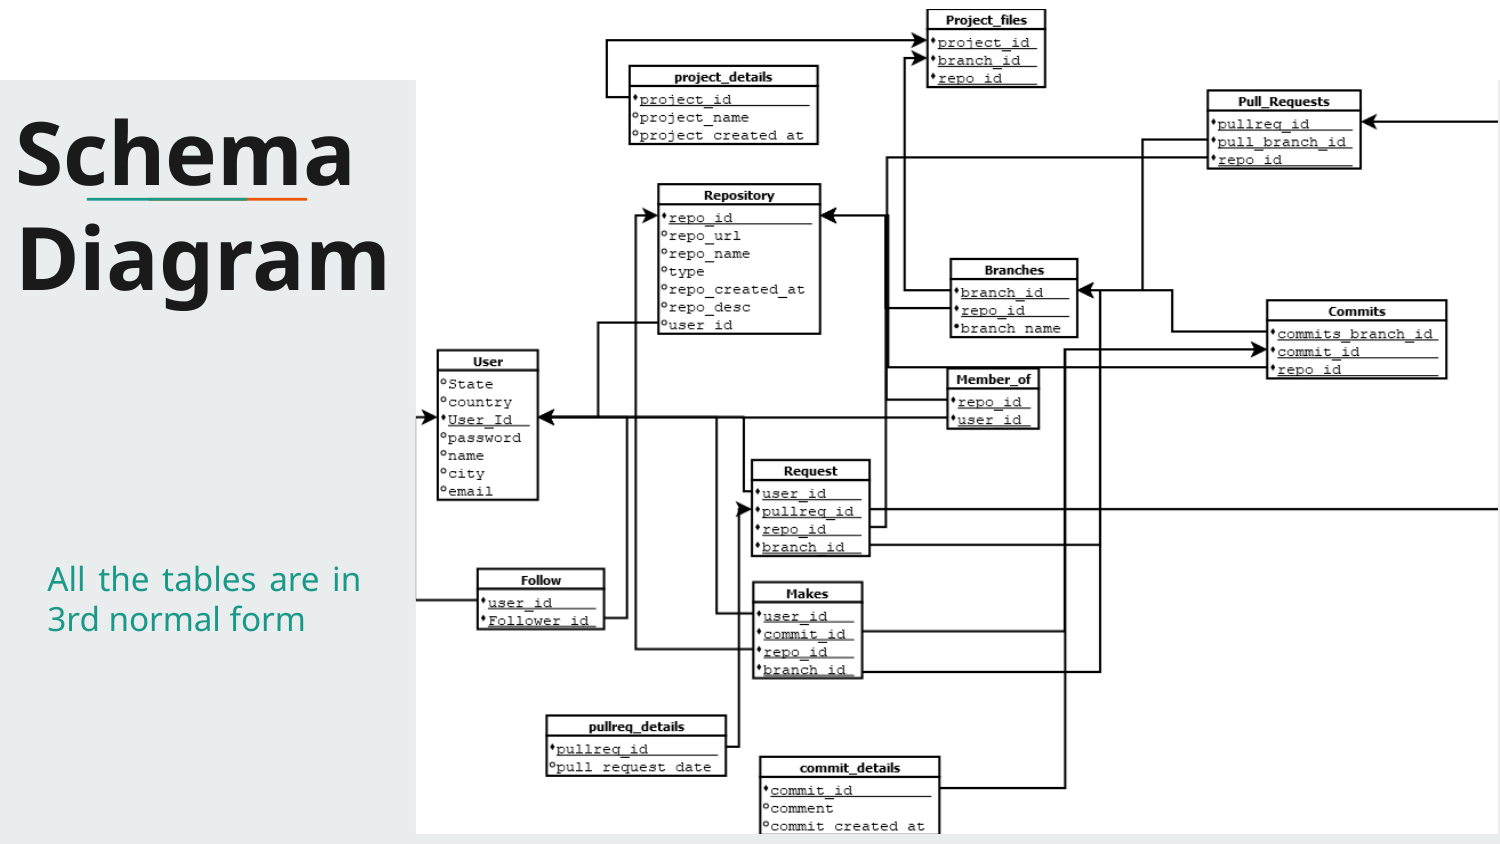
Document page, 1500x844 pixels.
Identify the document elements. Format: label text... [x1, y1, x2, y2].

picture [415, 9, 1499, 834]
text_box All the tables are in 3rd normal form [32, 550, 377, 646]
title Schema Diagram [0, 82, 410, 315]
